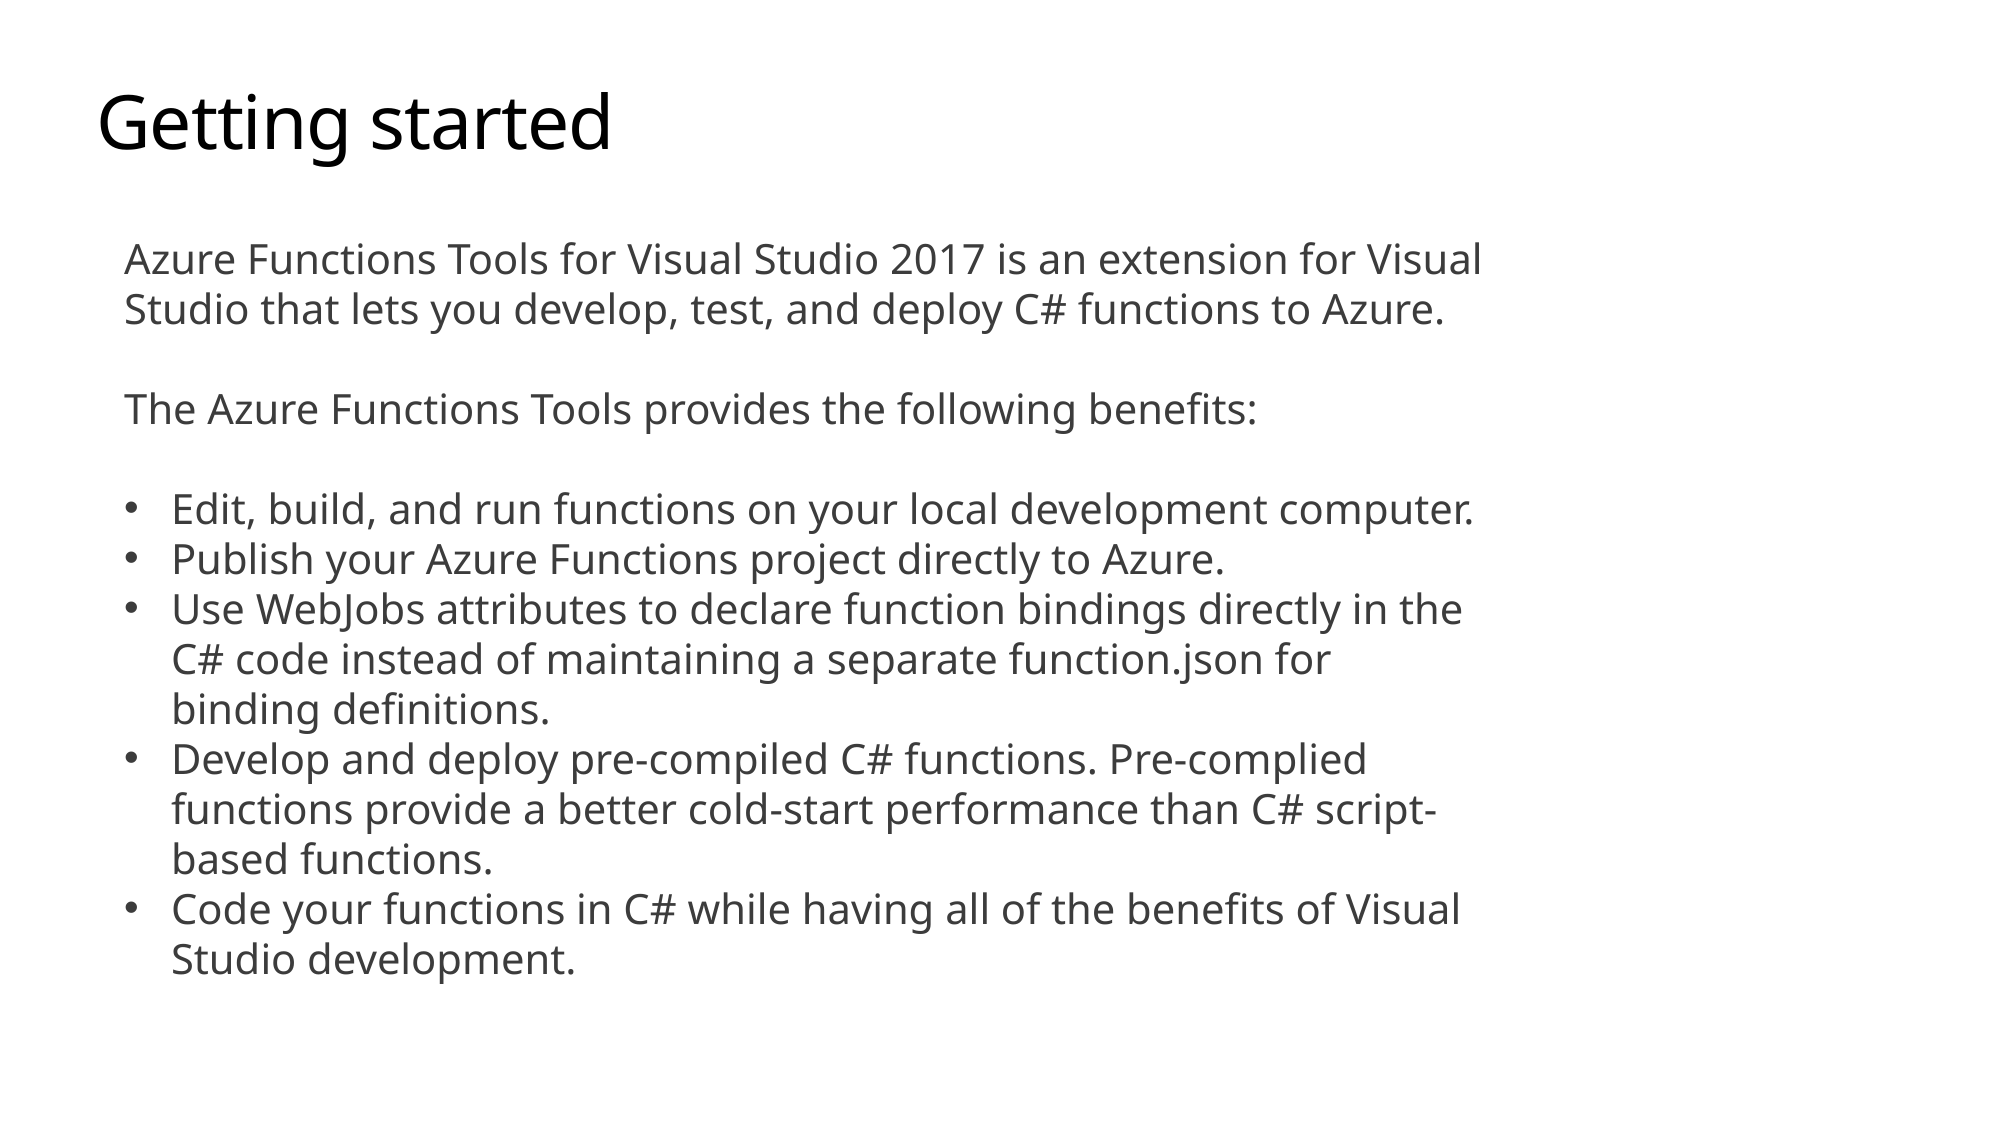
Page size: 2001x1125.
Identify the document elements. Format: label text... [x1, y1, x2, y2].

title Getting started [96, 75, 1904, 166]
text_box Azure Functions Tools for Visual Studio 2017 is an extension for Visual Studio that lets you develop, test, and deploy C# functions to Azure. The Azure Functions Tools provides the following benefits: Edit, build, and run functions on your local development computer. Publish your Azure Functions project directly to Azure. Use WebJobs attributes to declare function bindings directly in the C# code instead of maintaining a separate function.json for binding definitions. Develop and deploy pre-compiled C# functions. Pre-complied functions provide a better cold-start performance than C# script-based functions. Code your functions in C# while having all of the benefits of Visual Studio development. [109, 224, 1500, 991]
